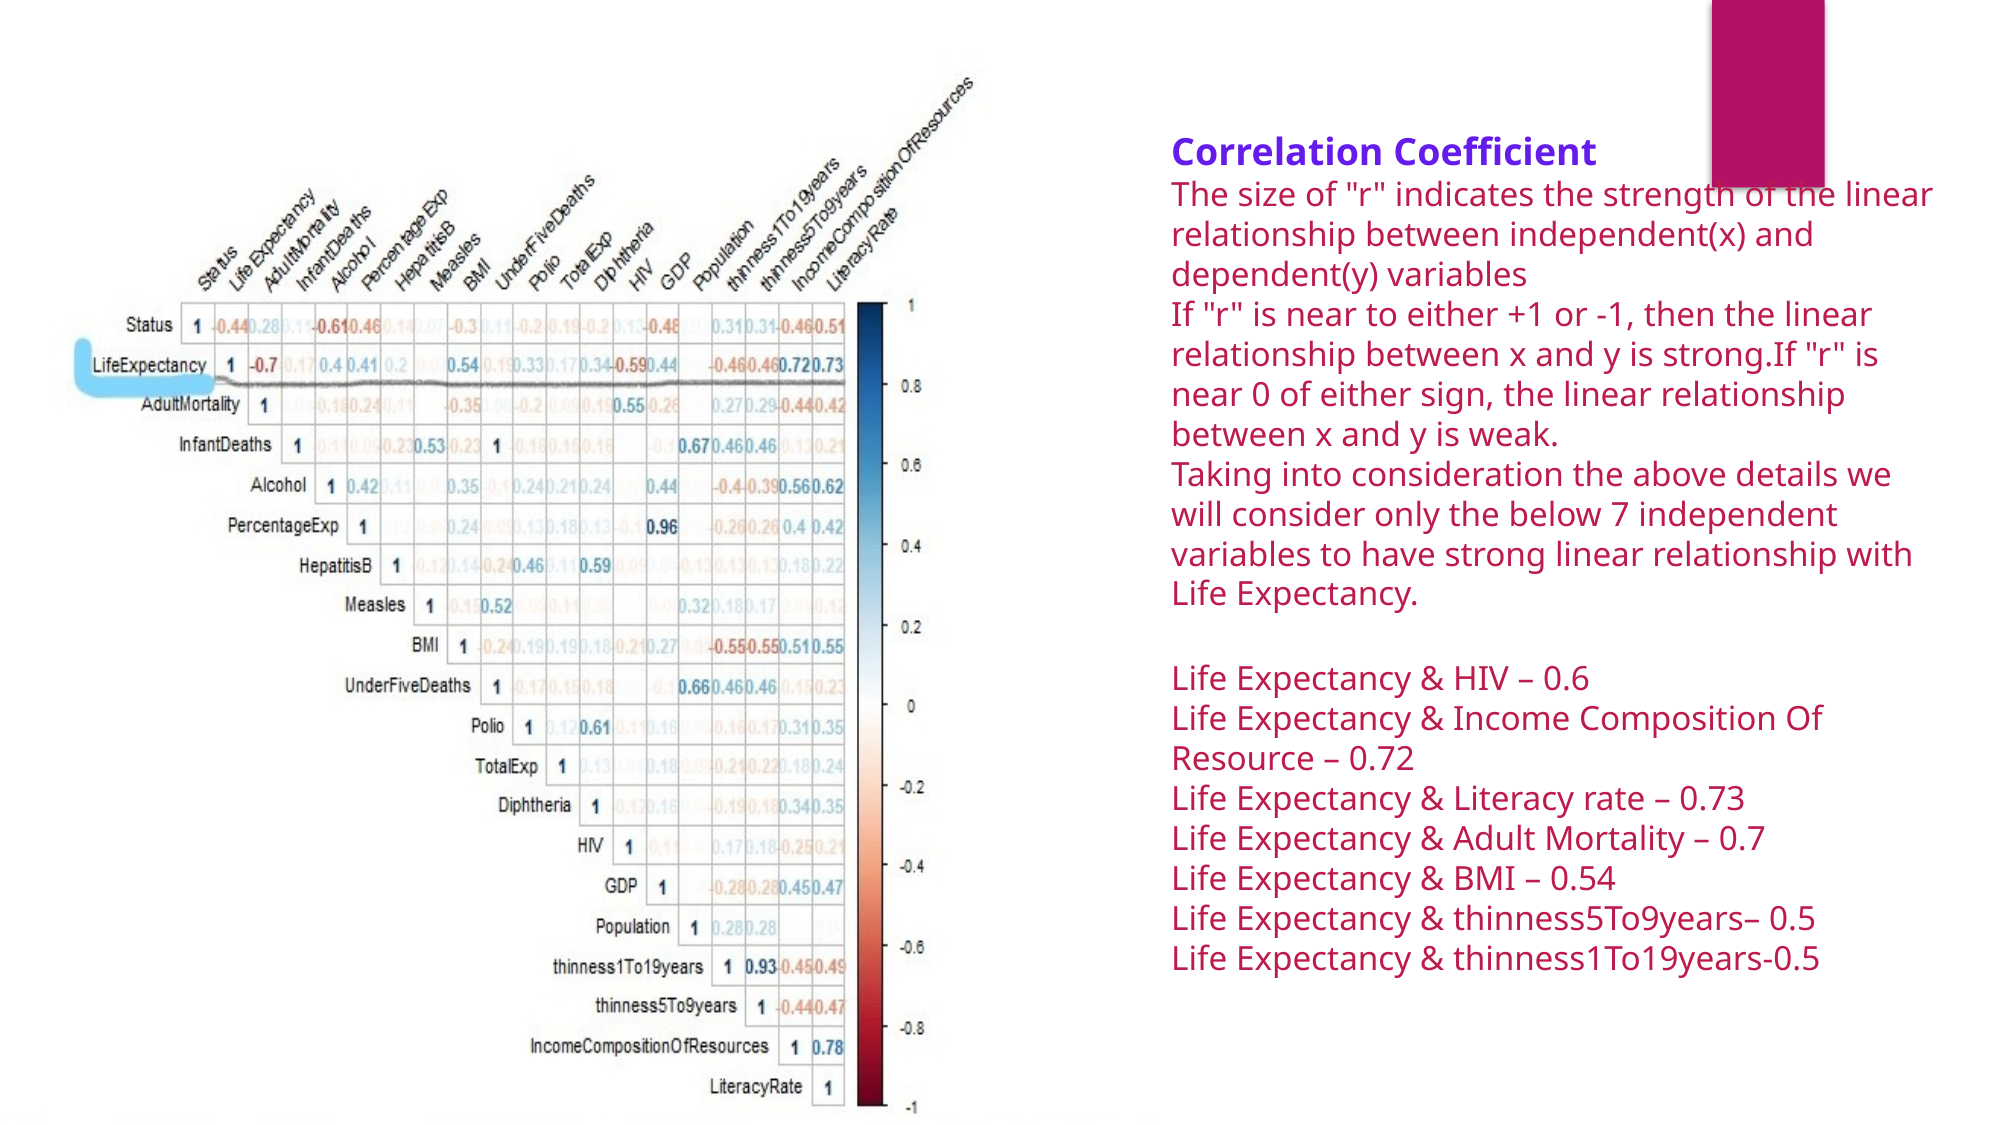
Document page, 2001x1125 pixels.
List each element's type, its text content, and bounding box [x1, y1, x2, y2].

text_box Correlation Coefficient The size of "r" indicates the strength of the linear relationship between independent(x) and dependent(y) variables If "r" is near to either +1 or -1, then the linear relationship between x and y is strong.If "r" is near 0 of either sign, the linear relationship between x and y is weak. Taking into consideration the above details we will consider only the below 7 independent variables to have strong linear relationship with Life Expectancy. Life Expectancy & HIV – 0.6 Life Expectancy & Income Composition Of Resource – 0.72 Life Expectancy & Literacy rate – 0.73 Life Expectancy & Adult Mortality – 0.7 Life Expectancy & BMI – 0.54 Life Expectancy & thinness5To9years– 0.5 Life Expectancy & thinness1To19years-0.5 [1160, 121, 1953, 985]
picture [0, 0, 1157, 1125]
